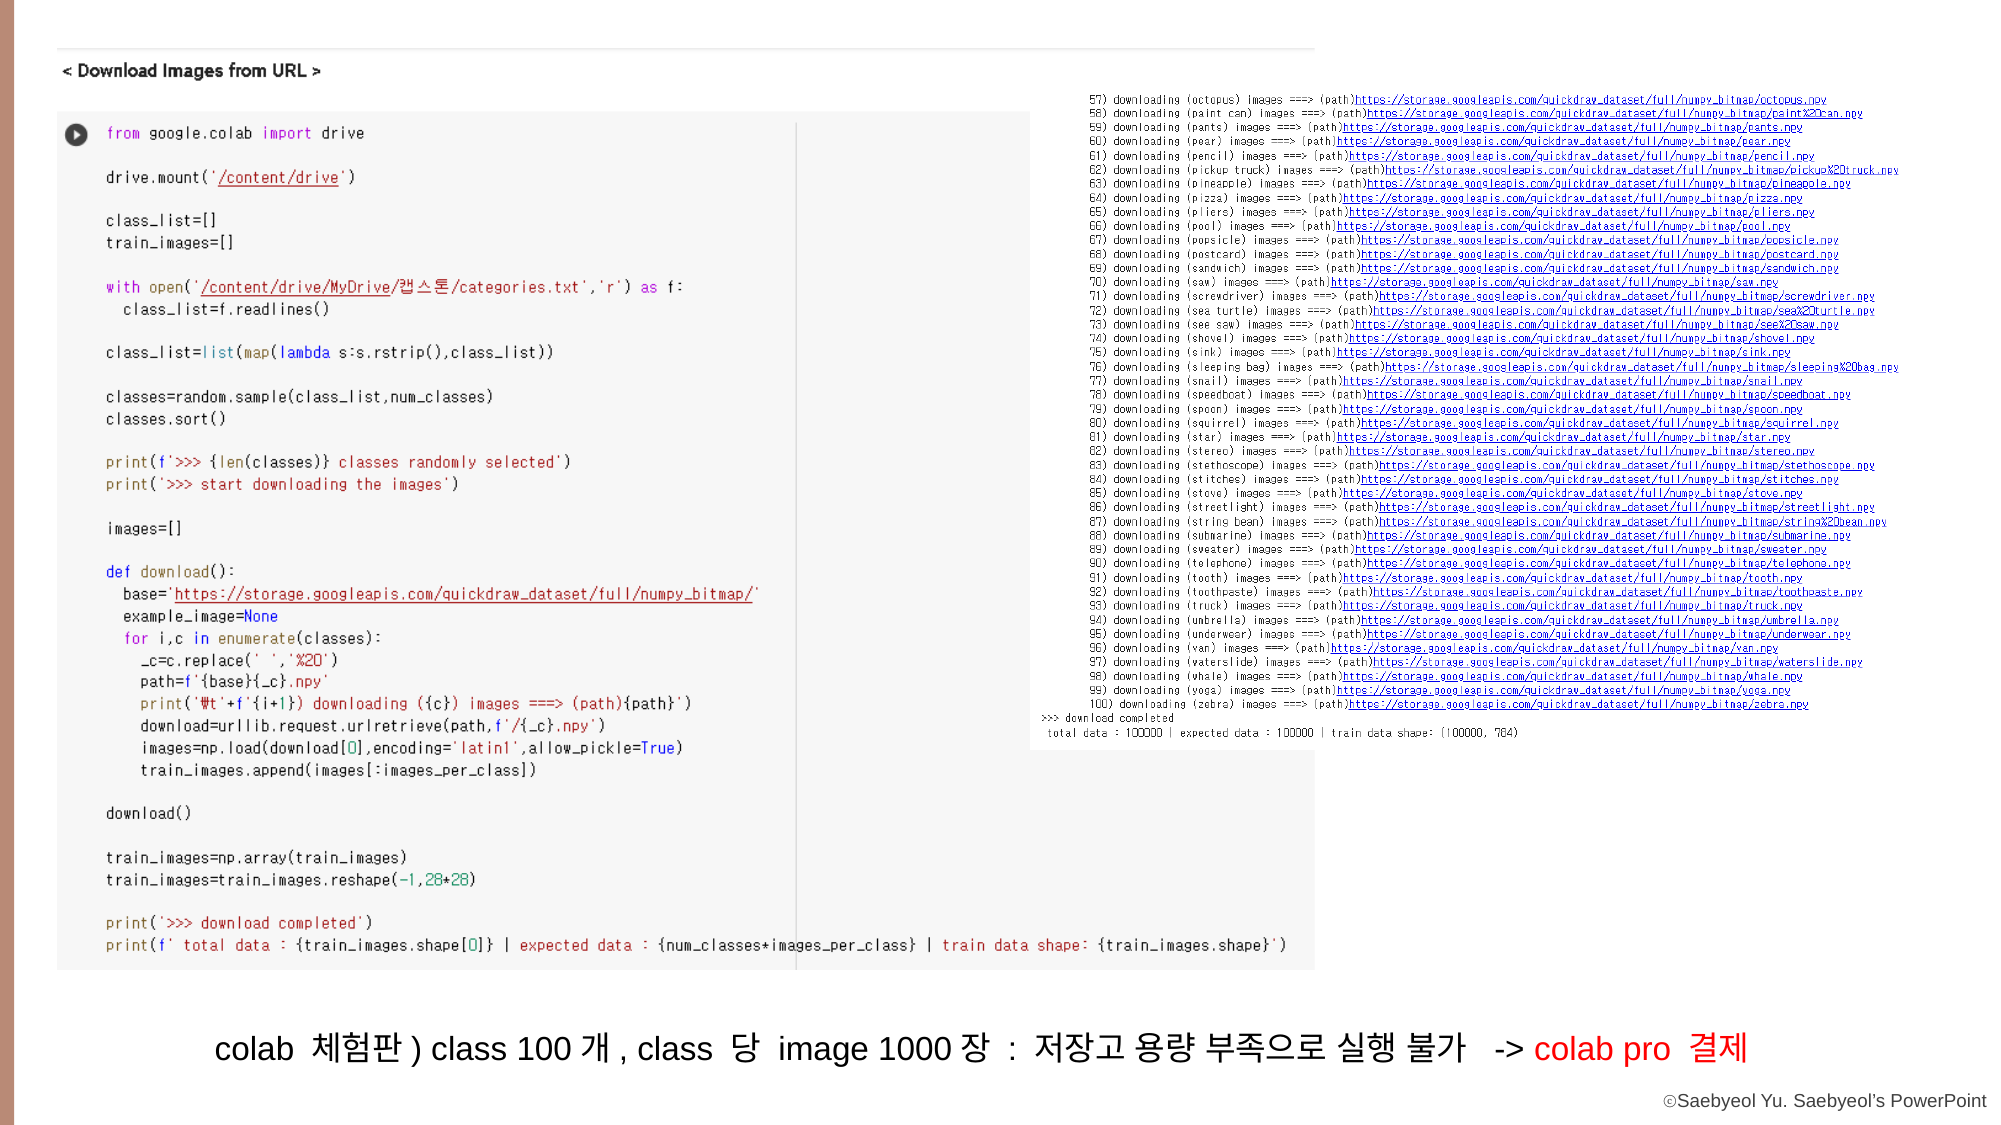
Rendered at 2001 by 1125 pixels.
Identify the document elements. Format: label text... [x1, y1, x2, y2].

text_box colab 체험판) class 100개, class 당 image 1000장 : 저장고 용량 부족으로 실행 불가 -> colab pro 결제 [199, 1012, 1801, 1083]
text_box [0, 0, 15, 1125]
picture [56, 48, 1931, 970]
